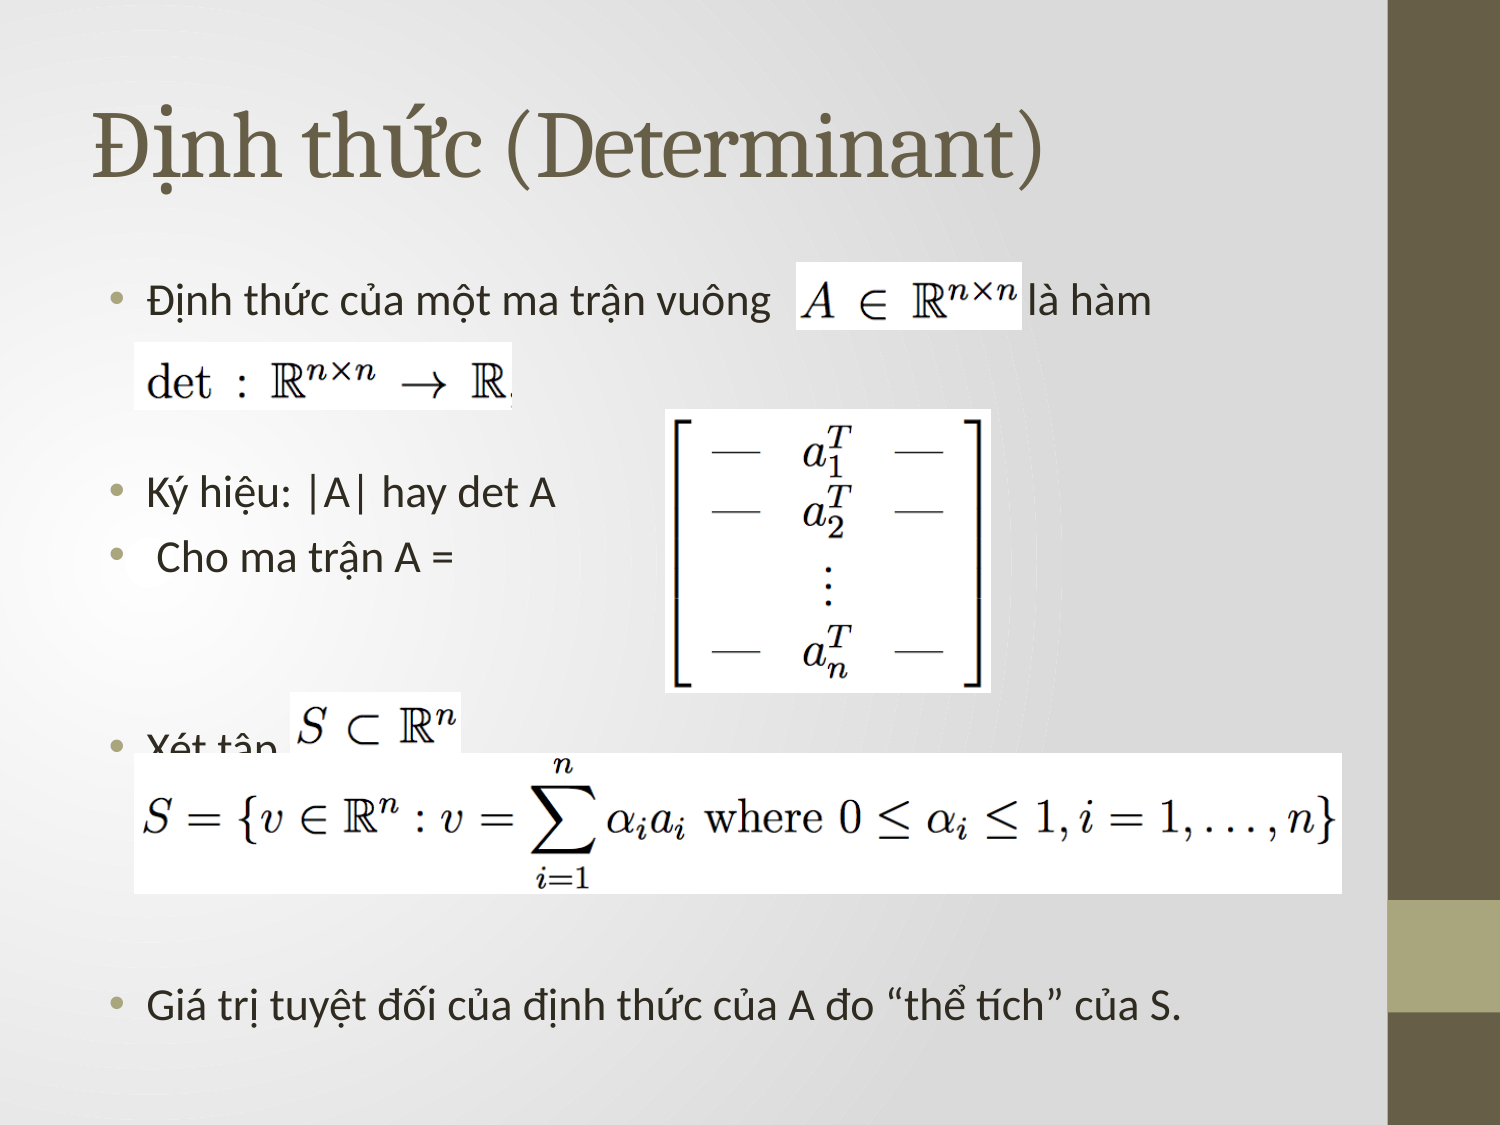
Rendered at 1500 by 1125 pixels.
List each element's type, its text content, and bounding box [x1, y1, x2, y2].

picture [664, 408, 991, 694]
picture [134, 342, 513, 410]
list Định thức của một ma trận vuông là hàm Ký hiệu: |A| hay det A Cho ma trận A = Xét tập Giá trị tuyệt đối của định thức của A đo “thể tích” của S. [75, 262, 1325, 1050]
picture [795, 261, 1022, 330]
title Định thức (Determinant) [75, 45, 1325, 233]
picture [134, 692, 1342, 894]
